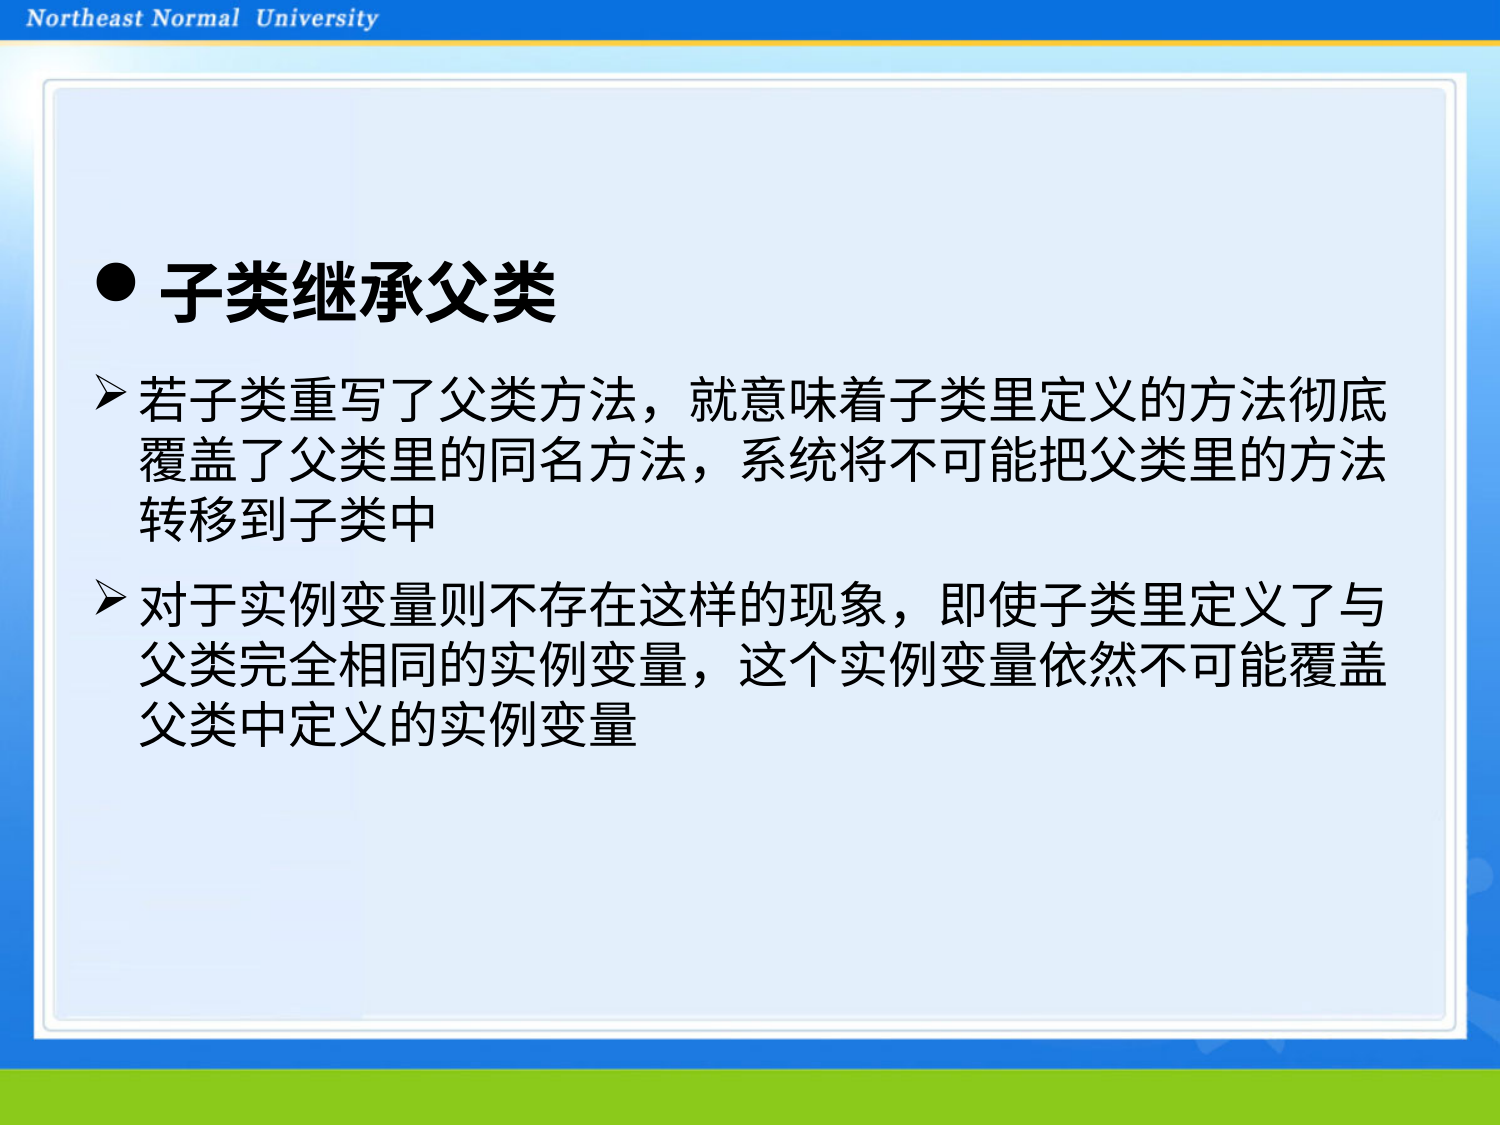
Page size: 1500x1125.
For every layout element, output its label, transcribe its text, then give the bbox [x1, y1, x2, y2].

picture [0, 0, 1500, 1125]
text_box 子类继承父类 若子类重写了父类方法，就意味着子类里定义的方法彻底覆盖了父类里的同名方法，系统将不可能把父类里的方法转移到子类中 对于实例变量则不存在这样的现象，即使子类里定义了与父类完全相同的实例变量，这个实例变量依然不可能覆盖父类中定义的实例变量 [76, 243, 1412, 761]
